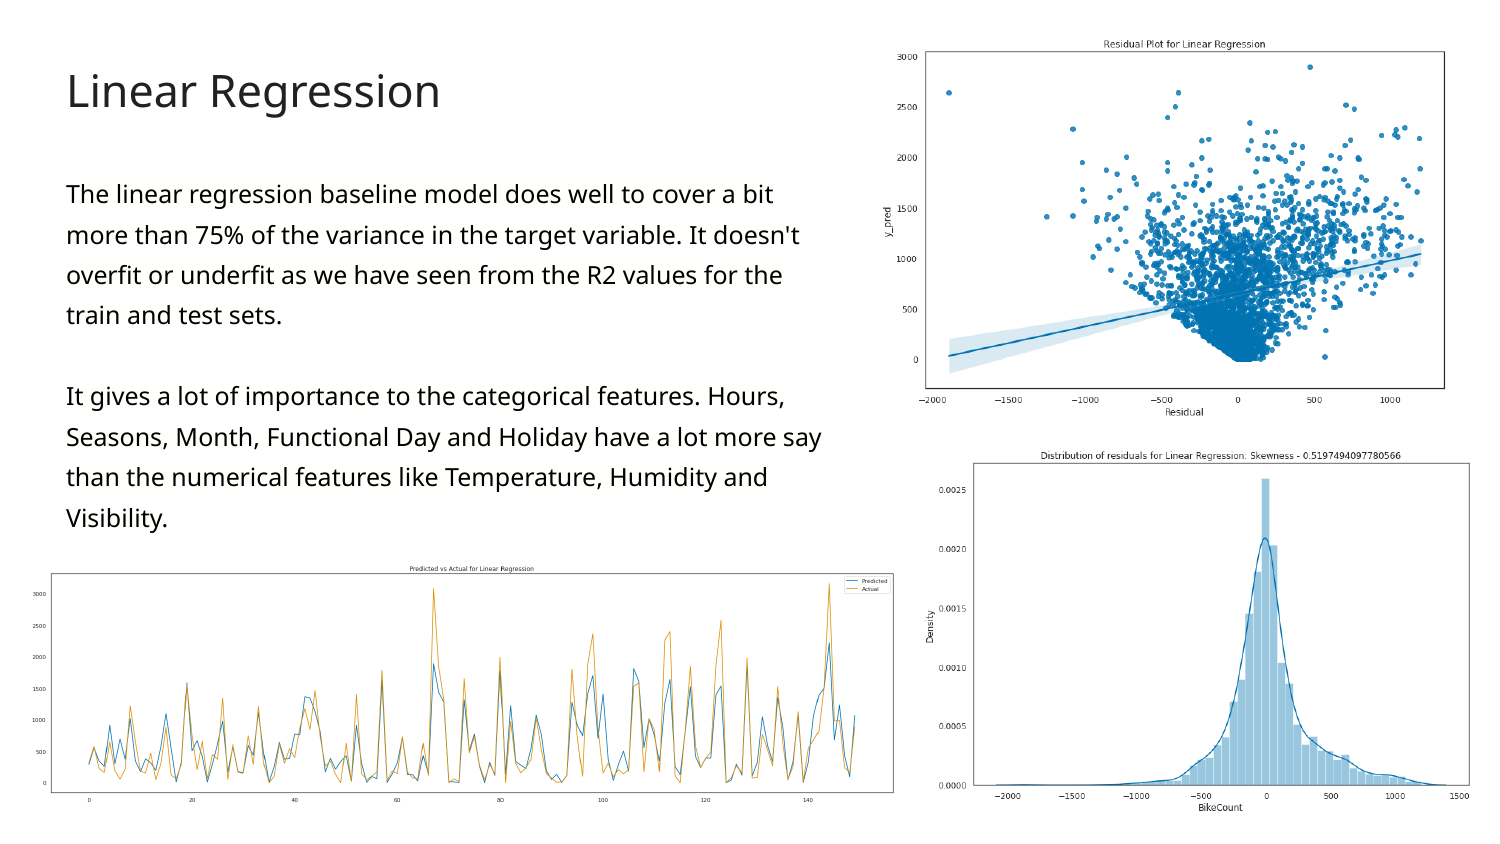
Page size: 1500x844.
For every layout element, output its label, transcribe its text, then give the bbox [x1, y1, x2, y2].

picture [27, 561, 897, 806]
picture [920, 446, 1476, 817]
picture [877, 33, 1450, 423]
list The linear regression baseline model does well to cover a bit more than 75% of the variance in the target variable. It doesn't overfit or underfit as we have seen from the R2 values for the train and test sets. It gives a lot of importance to the categorical features. Hours, Seasons, Month, Functional Day and Holiday have a lot more say than the numerical features like Temperature, Humidity and Visibility. [51, 153, 846, 527]
title Linear Regression [51, 48, 872, 180]
